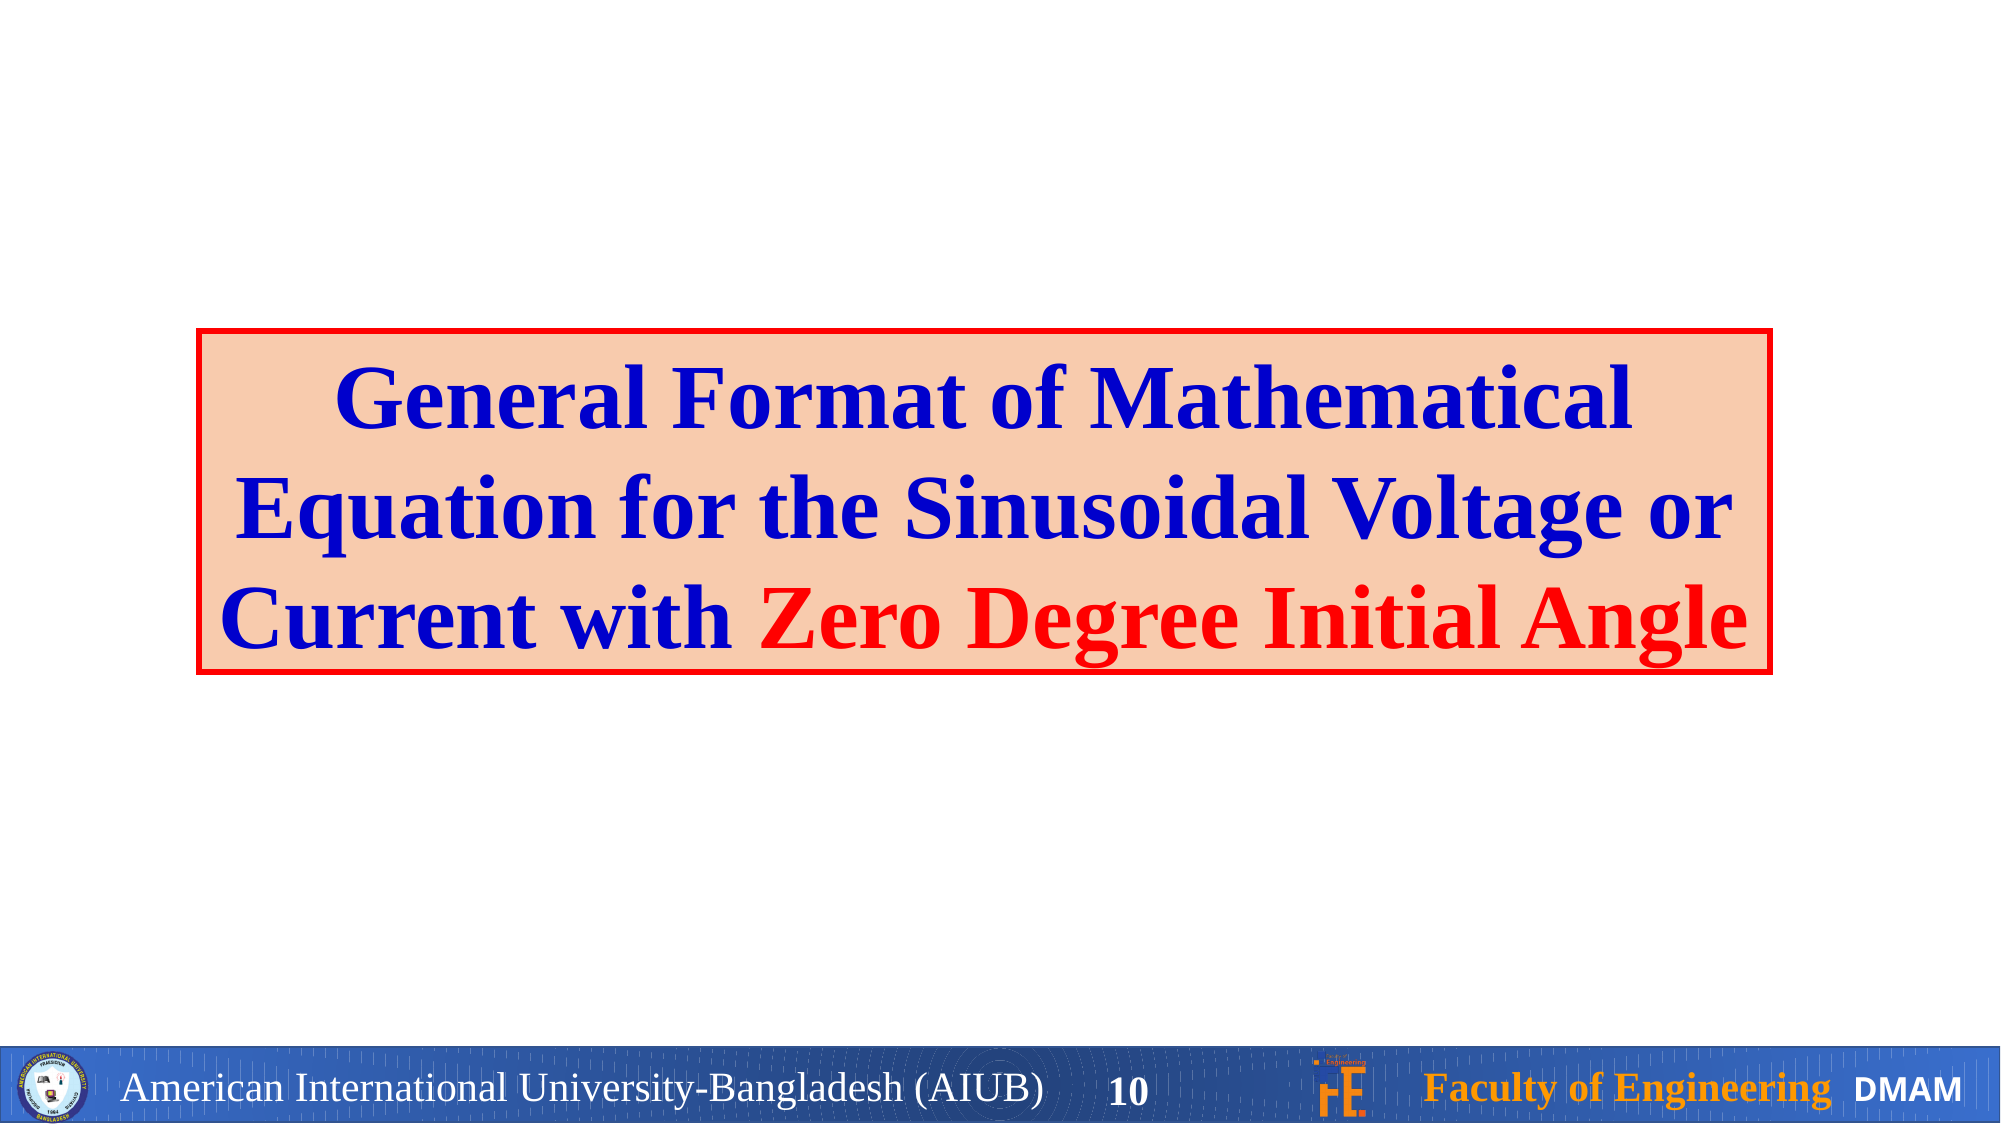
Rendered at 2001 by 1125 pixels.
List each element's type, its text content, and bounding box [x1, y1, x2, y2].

text_box General Format of Mathematical Equation for the Sinusoidal Voltage or Current with Zero Degree Initial Angle [199, 331, 1771, 673]
picture [15, 1049, 90, 1125]
text_box 10 [1046, 1058, 1211, 1119]
picture [1302, 1046, 1378, 1122]
